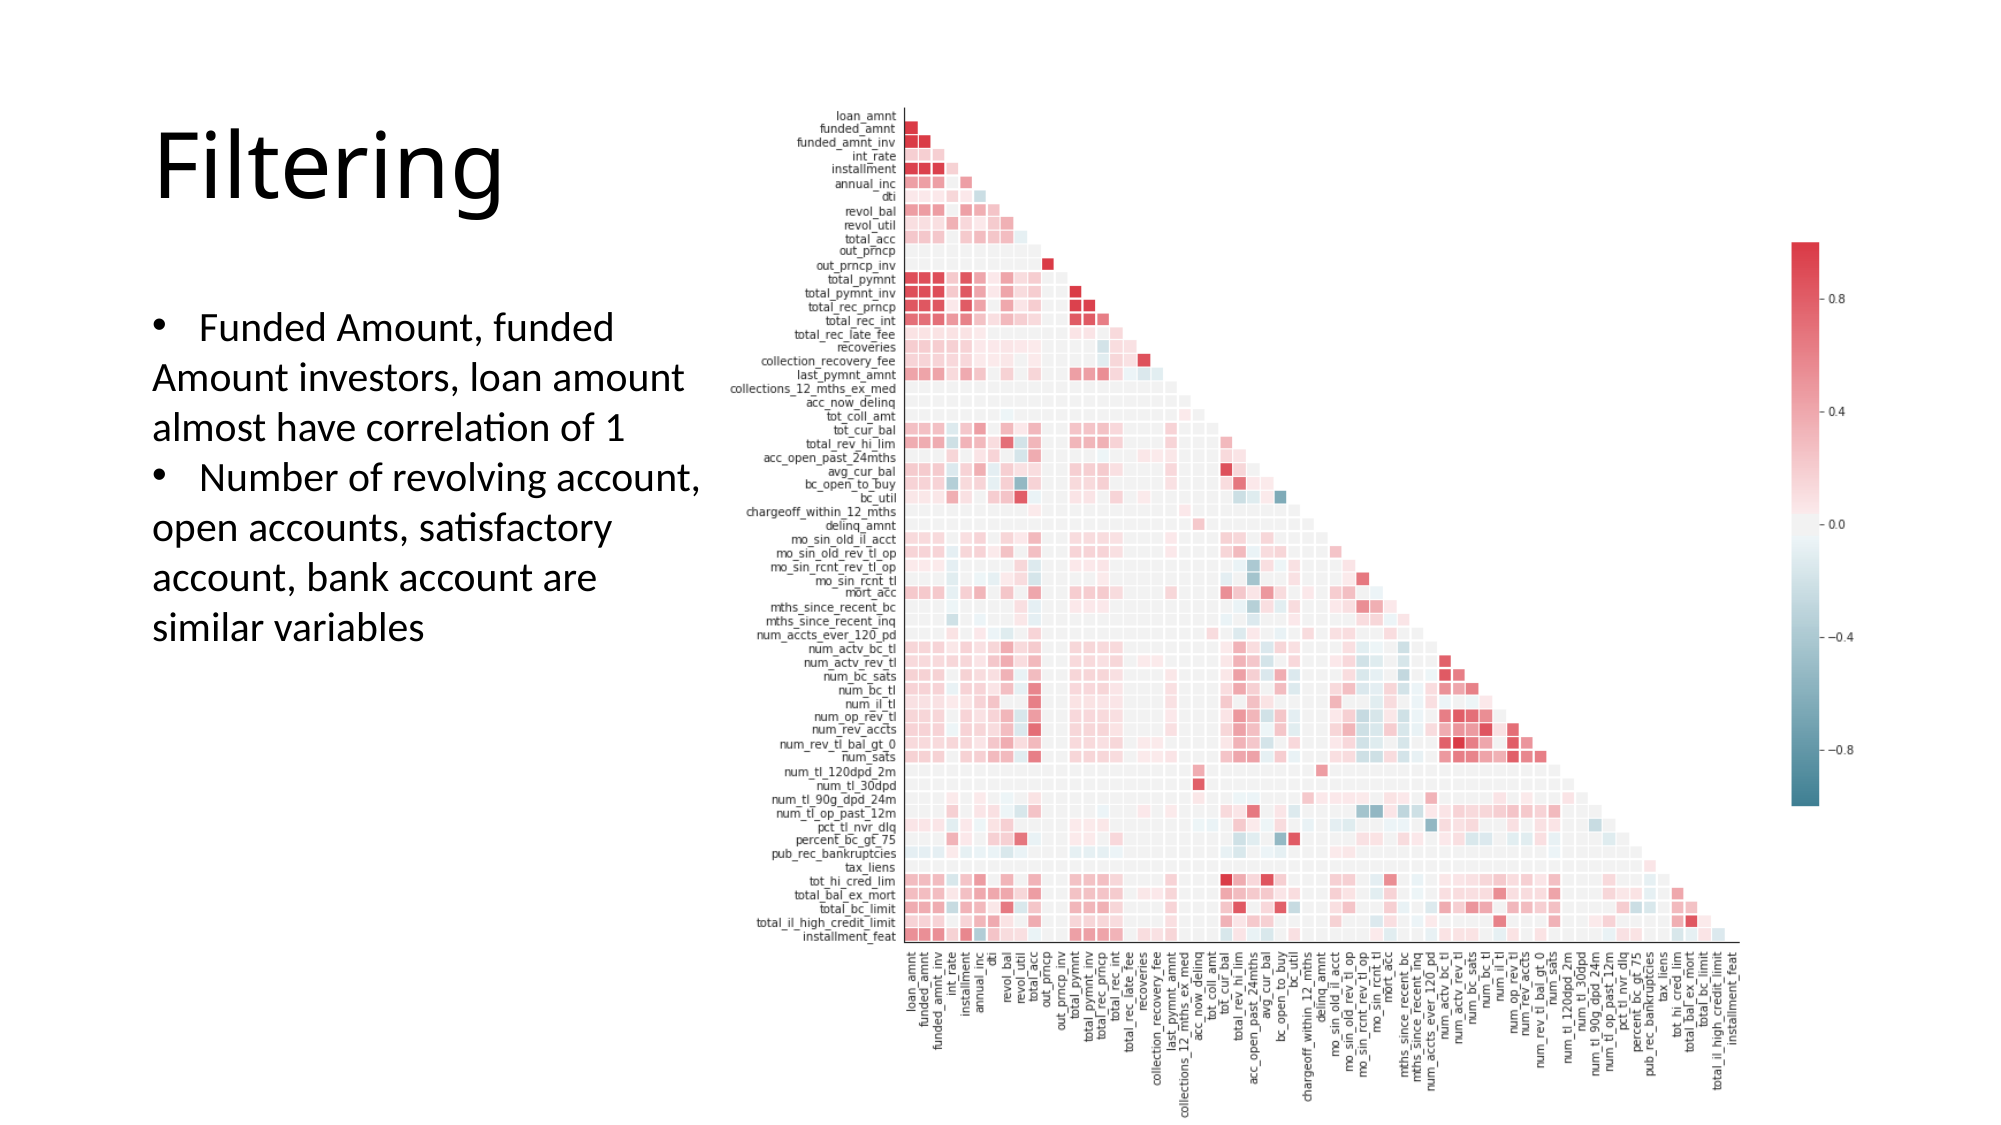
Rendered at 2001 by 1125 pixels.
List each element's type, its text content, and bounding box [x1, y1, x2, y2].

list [721, 95, 1863, 1125]
title Filtering [137, 59, 1863, 278]
text_box Funded Amount, funded Amount investors, loan amount almost have correlation of 1 Number of revolving account, open accounts, satisfactory account, bank account are similar variables [137, 292, 721, 658]
